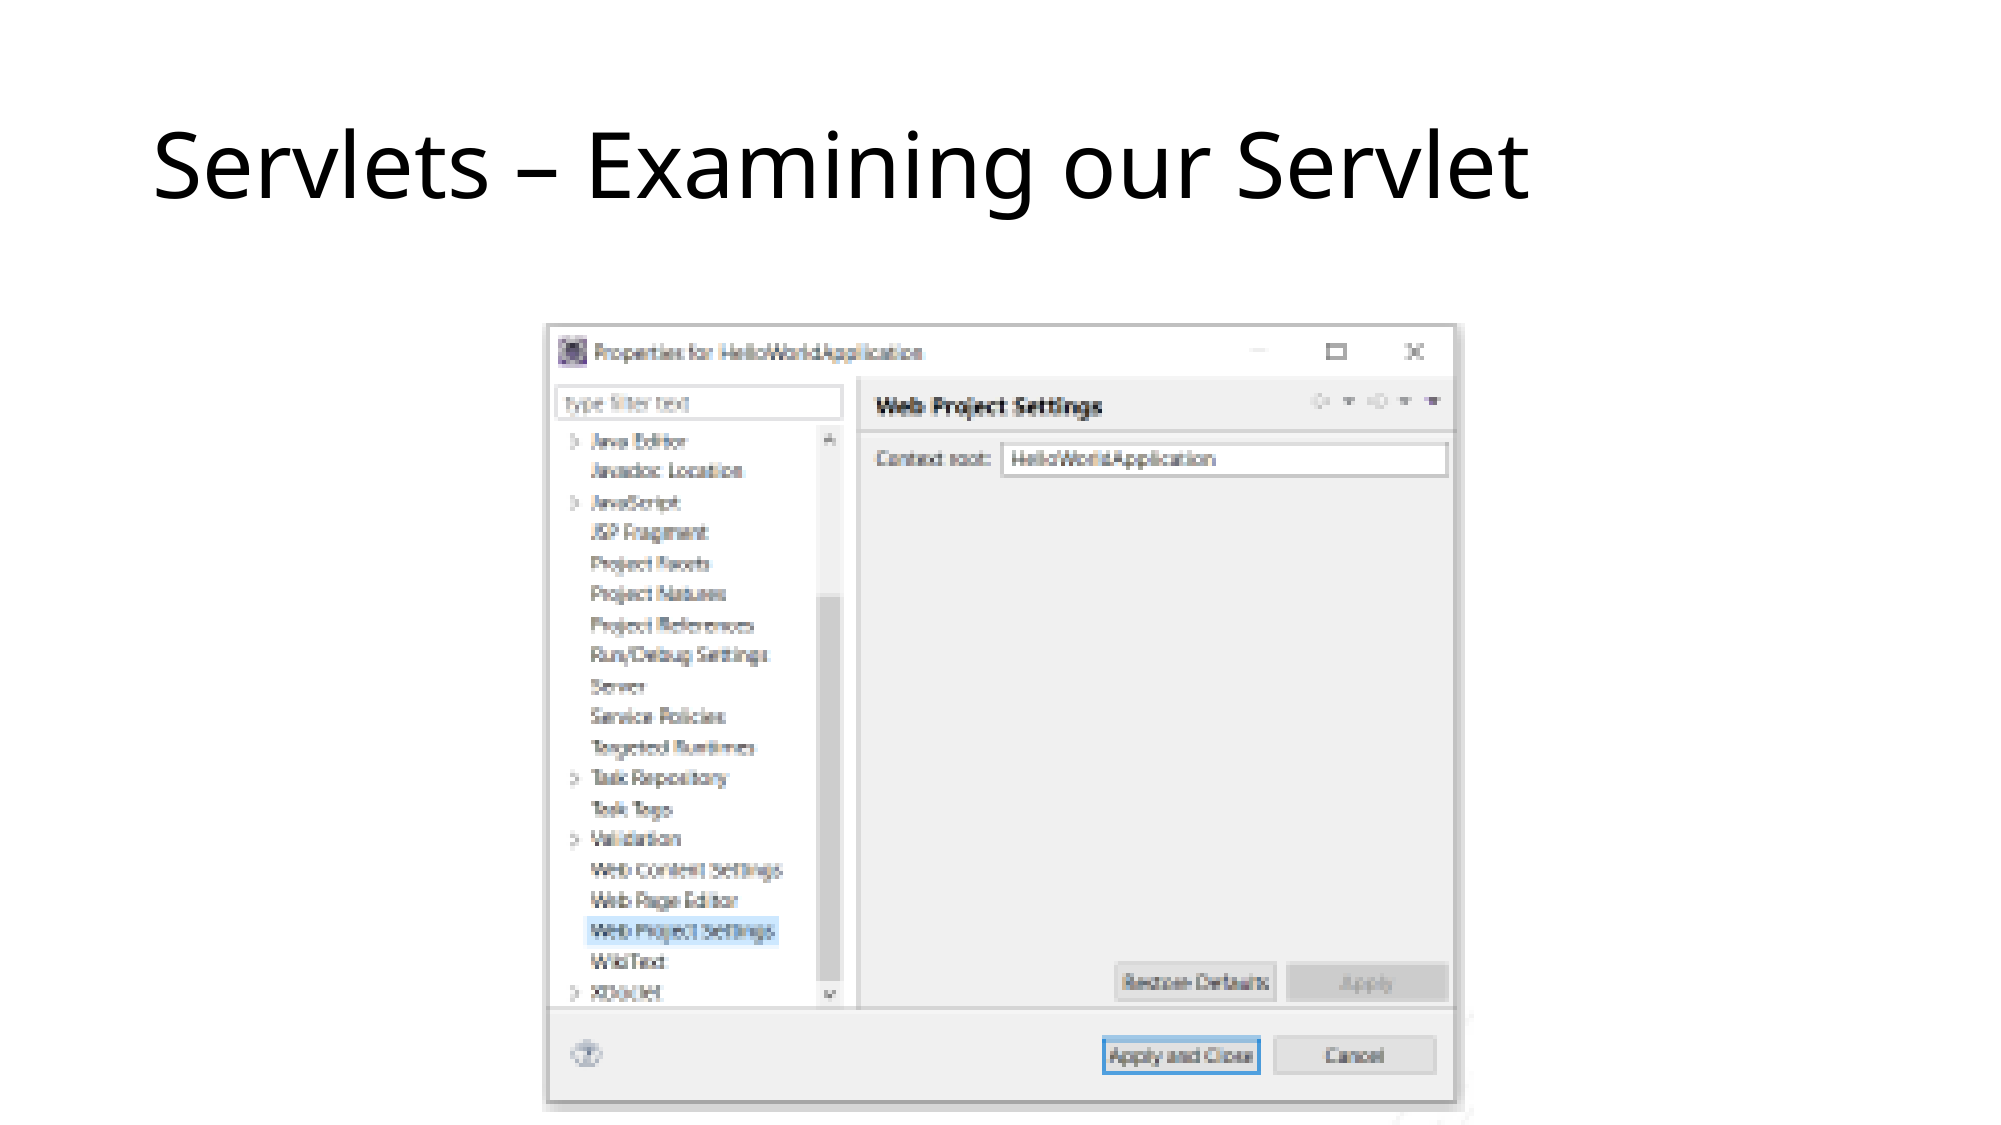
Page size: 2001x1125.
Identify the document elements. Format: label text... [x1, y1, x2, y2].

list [526, 299, 1474, 1125]
title Servlets – Examining our Servlet [137, 59, 1863, 278]
